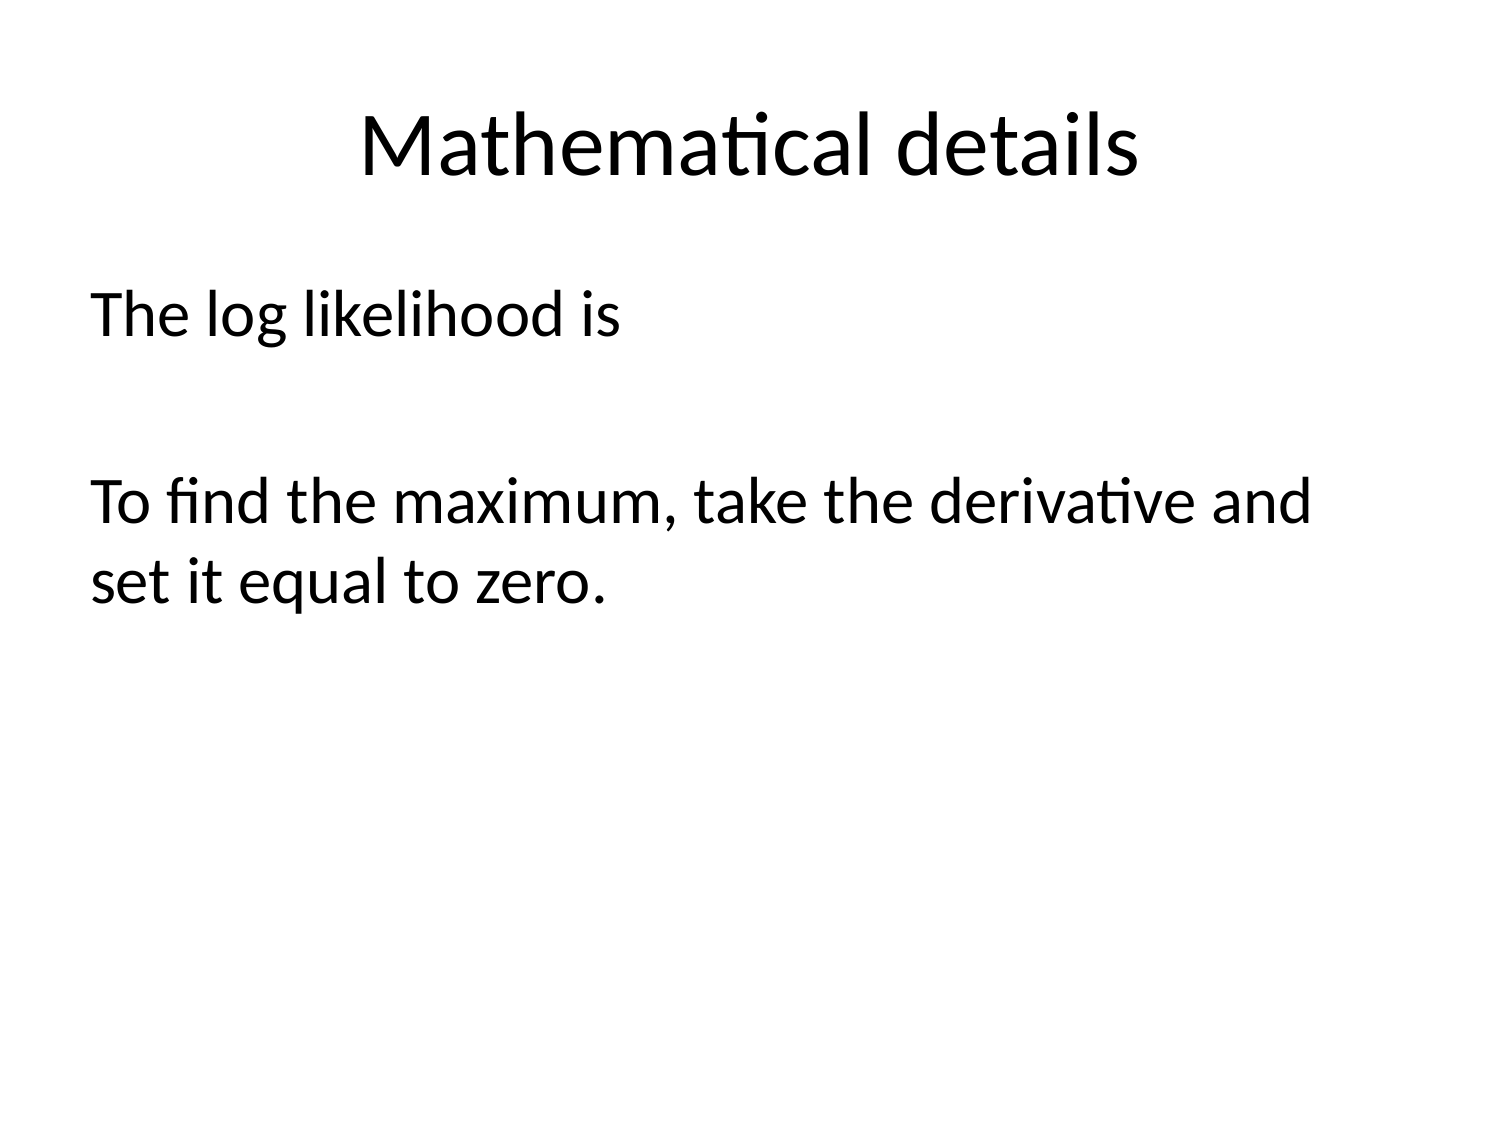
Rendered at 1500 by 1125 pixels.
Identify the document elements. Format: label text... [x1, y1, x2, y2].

title Mathematical details [75, 45, 1425, 233]
